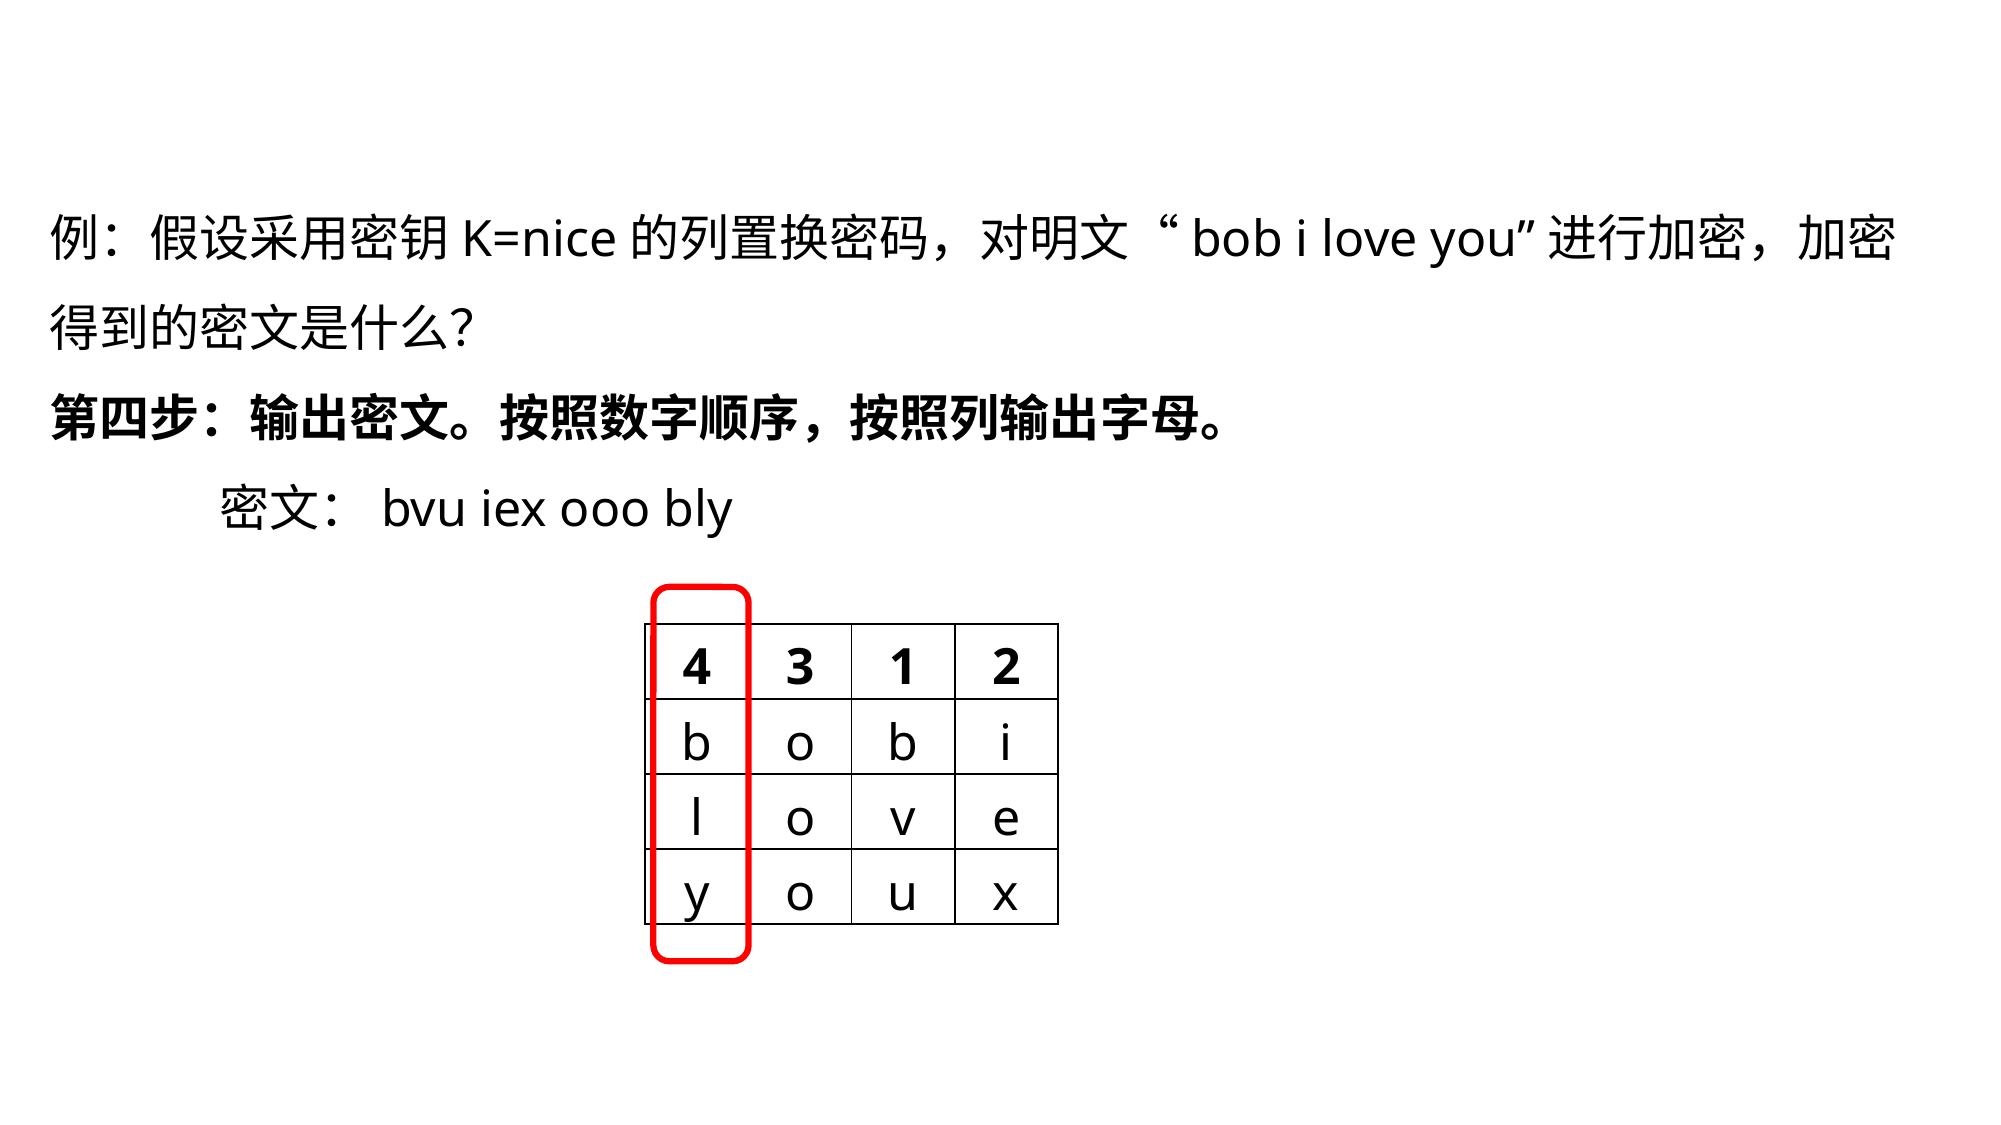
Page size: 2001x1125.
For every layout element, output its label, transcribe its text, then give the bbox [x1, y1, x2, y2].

table_header 3 [750, 625, 851, 698]
table_cell b [852, 700, 954, 773]
table_cell e [956, 775, 1057, 848]
table_cell o [750, 775, 851, 848]
table_cell v [852, 775, 954, 848]
table_cell y [646, 850, 652, 923]
table_cell i [956, 700, 1057, 773]
table_header 4 [646, 625, 652, 698]
table_cell l [646, 775, 652, 848]
text_box [652, 585, 750, 963]
table_header 1 [852, 625, 954, 698]
table_cell x [956, 850, 1057, 923]
table_cell u [852, 850, 954, 923]
table_header 2 [956, 625, 1057, 698]
table_cell o [750, 850, 851, 923]
table_cell b [646, 700, 652, 773]
table_cell o [750, 700, 851, 773]
text_box 例：假设采用密钥K=nice的列置换密码，对明文“bob i love you”进行加密，加密得到的密文是什么？ 第四步：输出密文。按照数字顺序，按照列输出字母。 密文：bvu iex ooo bly [34, 169, 1956, 544]
